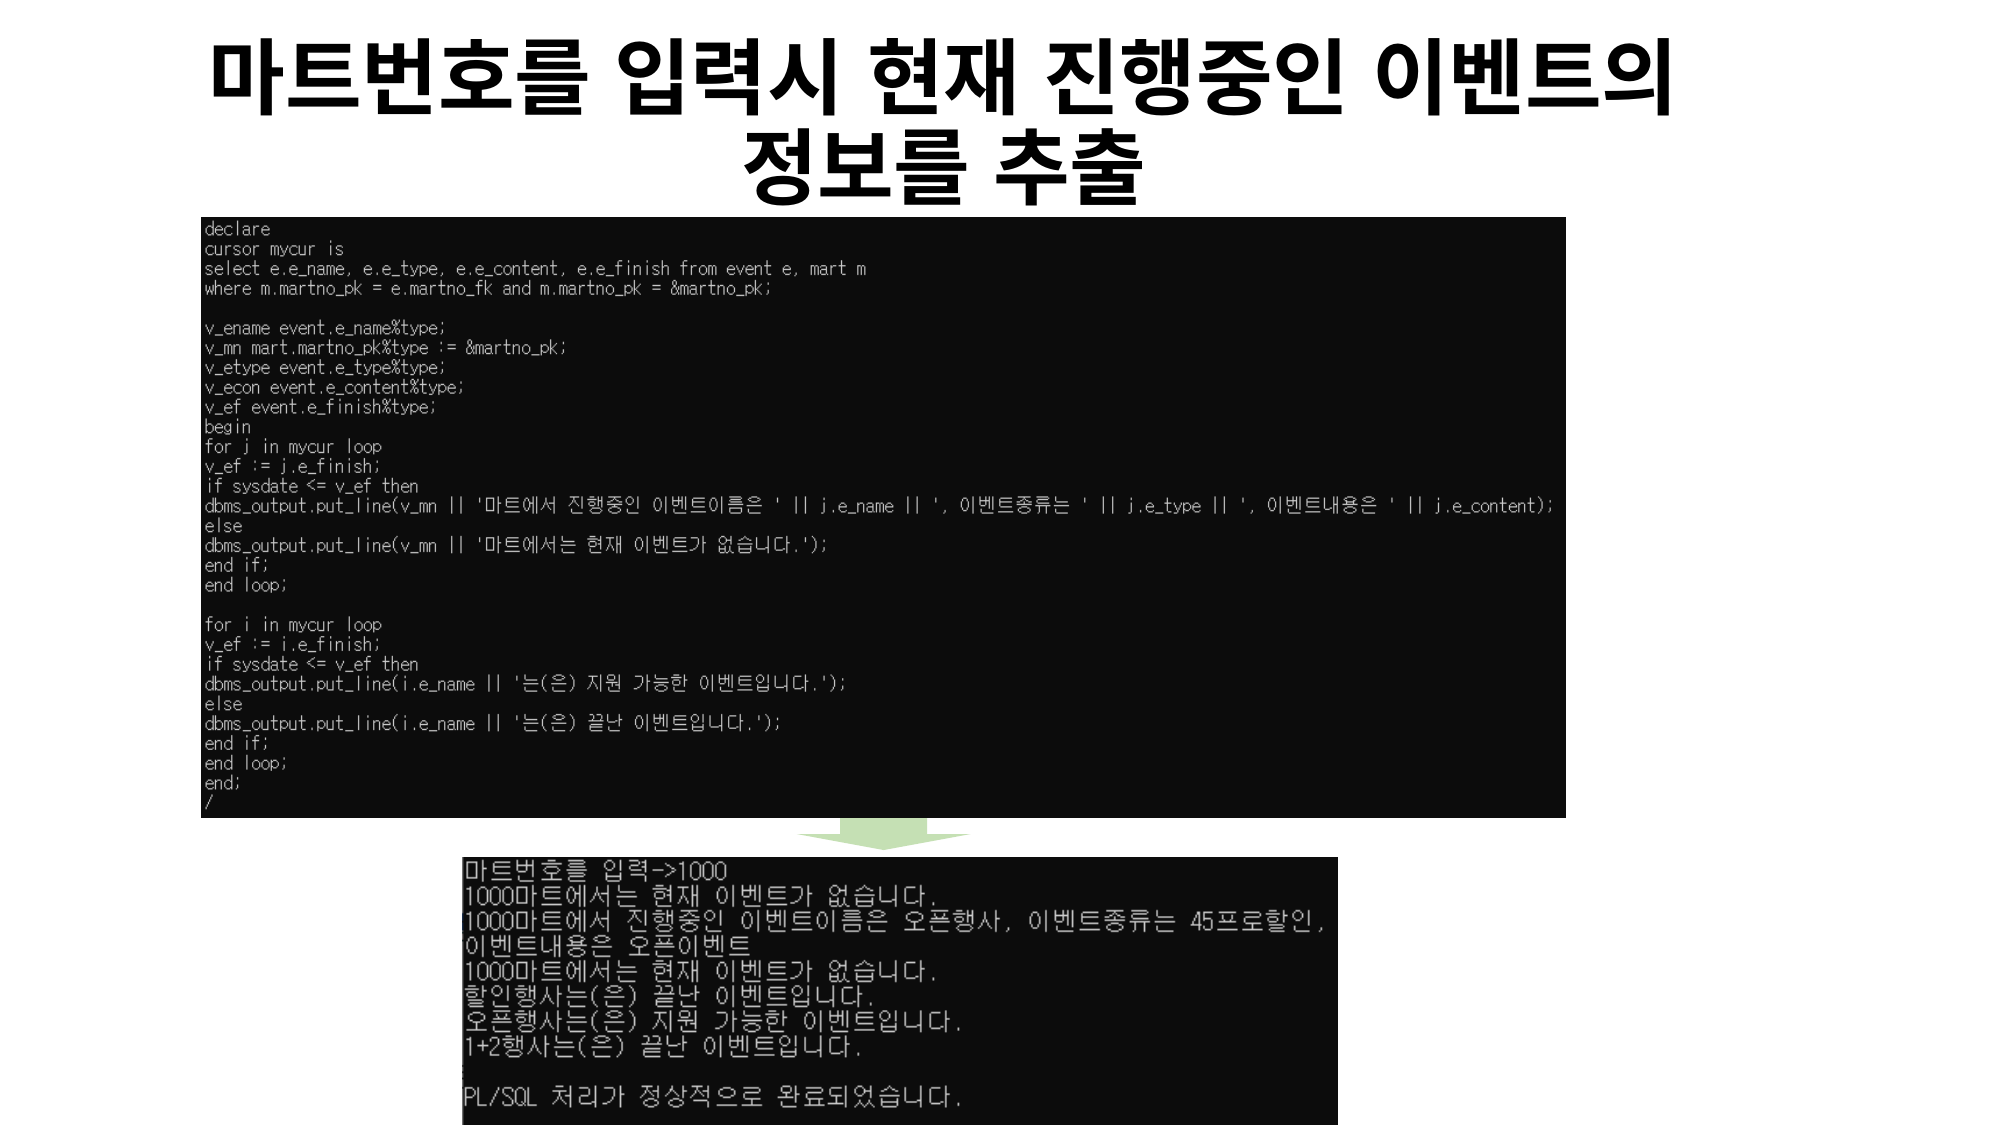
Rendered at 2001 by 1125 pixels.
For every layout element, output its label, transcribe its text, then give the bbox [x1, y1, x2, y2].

picture [462, 857, 1338, 1125]
title 마트번호를 입력시 현재 진행중인 이벤트의 정보를 추출 [81, 75, 1807, 236]
text_box [0, 0, 2000, 75]
text_box [796, 819, 971, 852]
picture [201, 217, 1566, 819]
